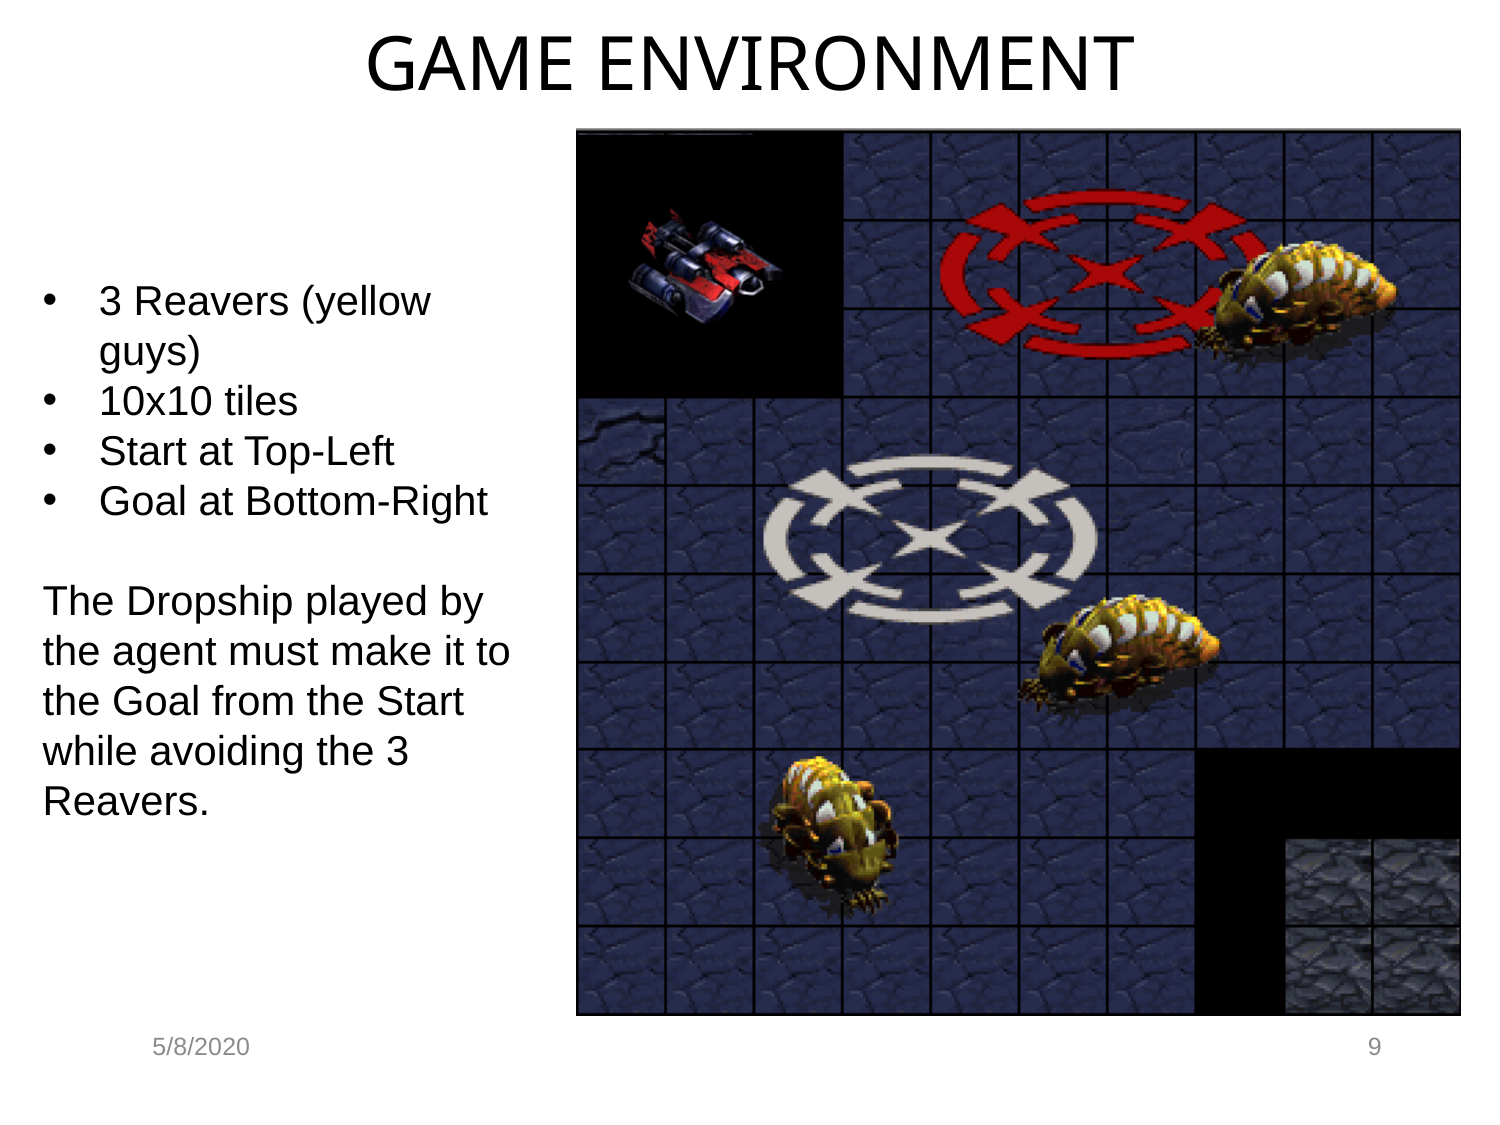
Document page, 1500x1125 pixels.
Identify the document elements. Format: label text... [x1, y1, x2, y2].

picture [575, 128, 1461, 1016]
text_box 3 Reavers (yellow guys) 10x10 tiles Start at Top-Left Goal at Bottom-Right The Dropship played by the agent must make it to the Goal from the Start while avoiding the 3 Reavers. [27, 266, 536, 932]
title Game Environment [103, 25, 1397, 108]
slide_number 9 [1059, 1016, 1397, 1076]
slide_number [137, 1015, 588, 1076]
